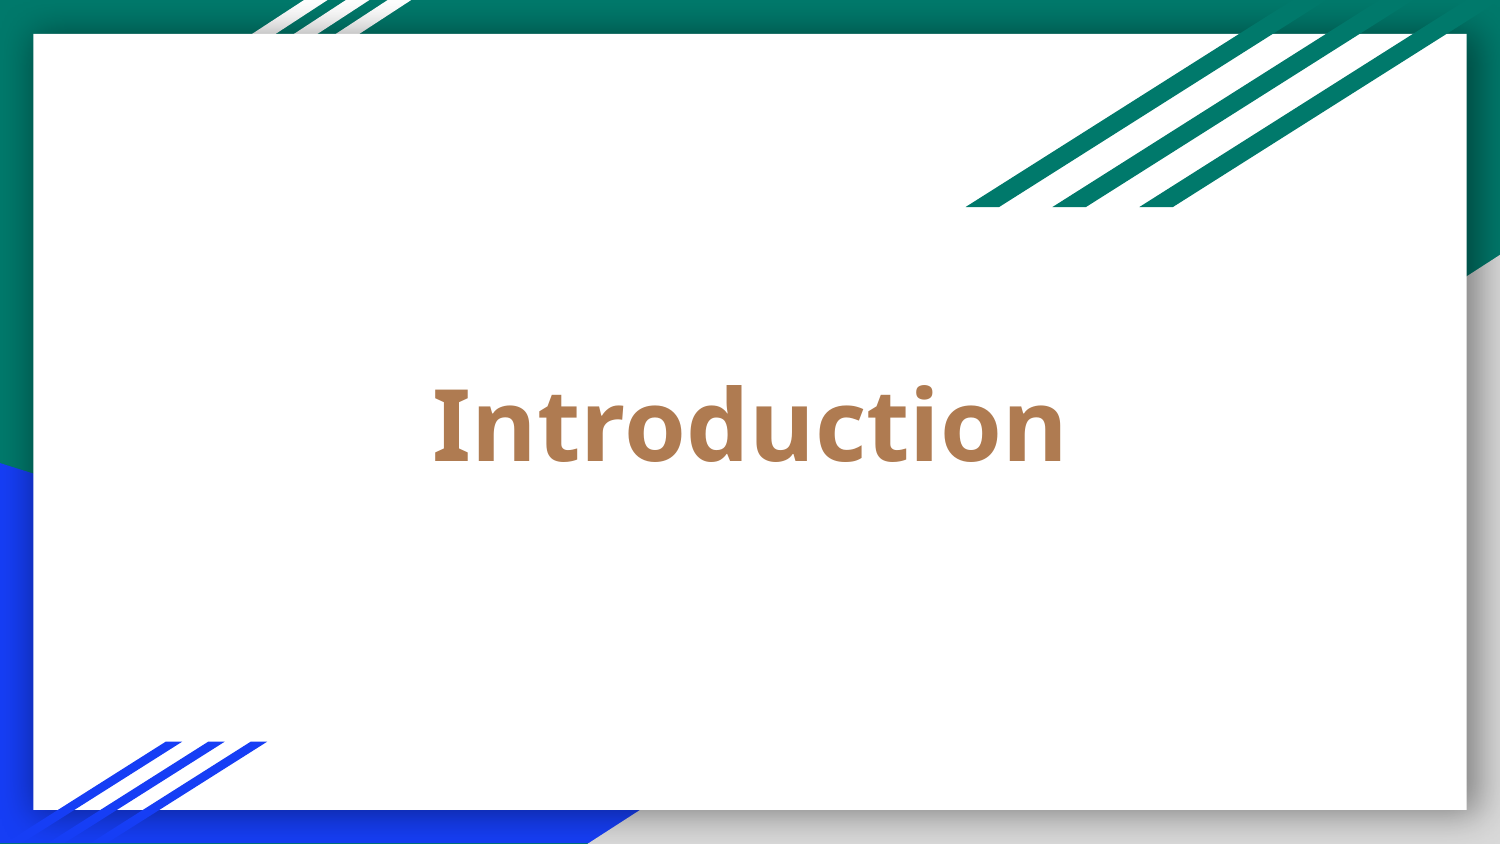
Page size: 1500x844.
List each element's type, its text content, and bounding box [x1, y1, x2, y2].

title Introduction [228, 213, 1274, 630]
